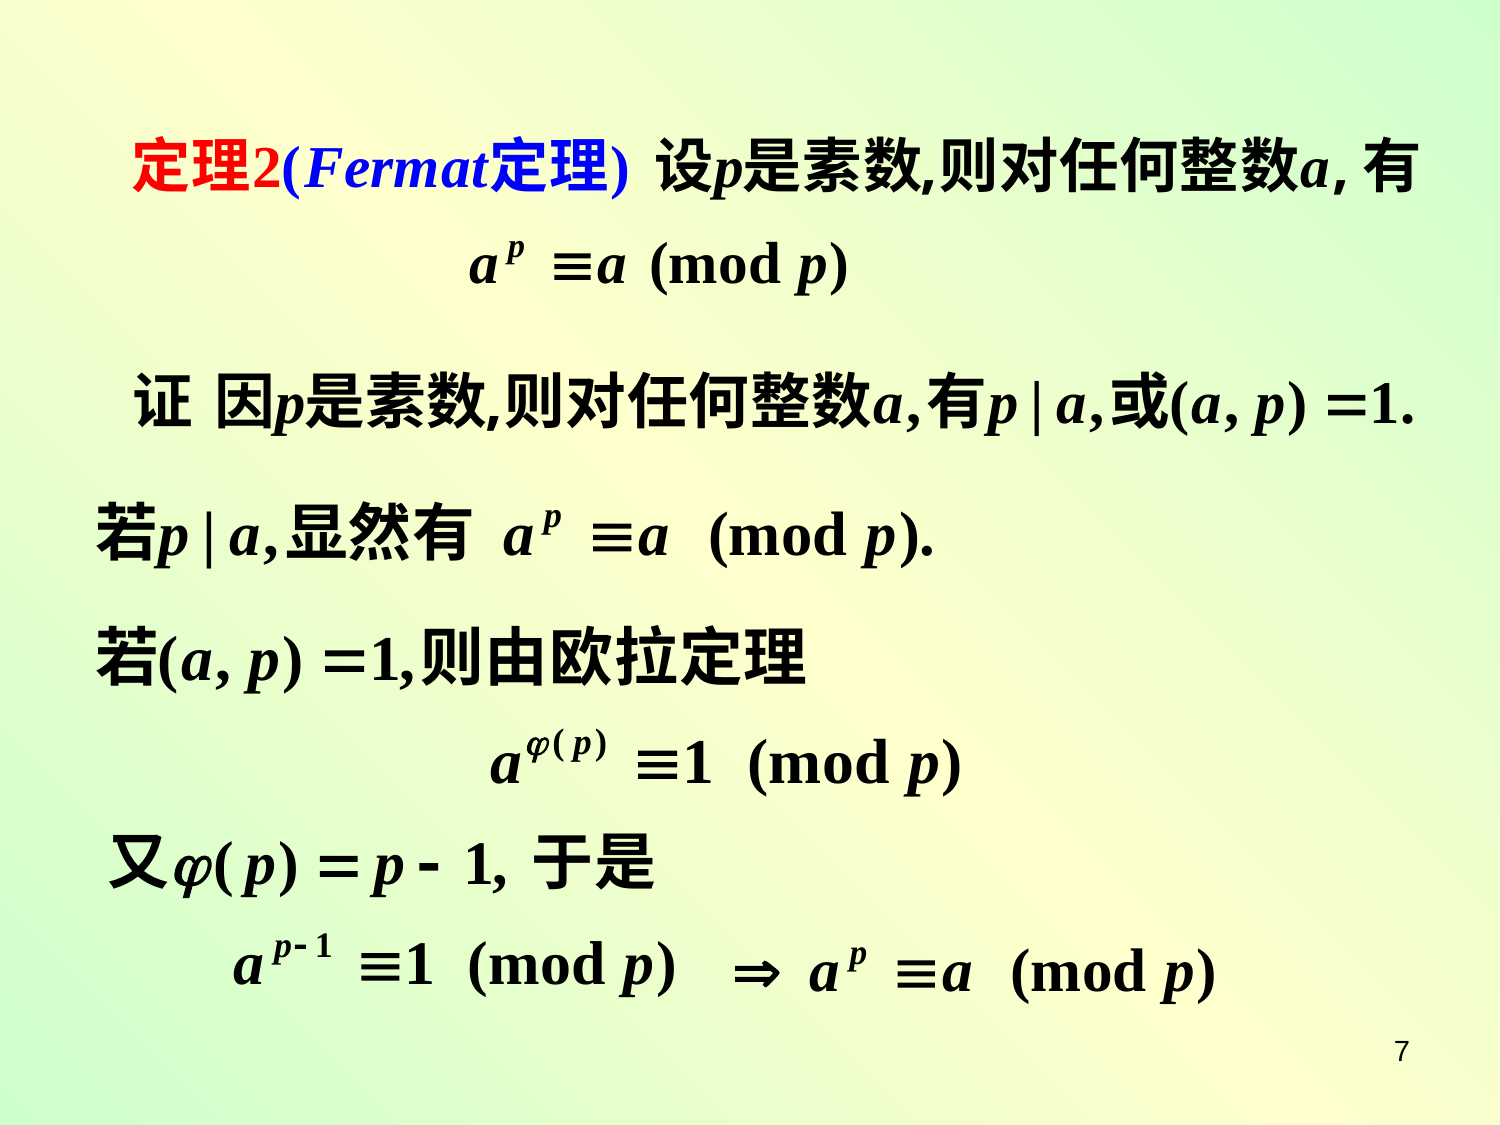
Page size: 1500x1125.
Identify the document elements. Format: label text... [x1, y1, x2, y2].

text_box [724, 924, 1226, 1018]
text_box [124, 362, 1425, 449]
slide_number 7 [1074, 1024, 1425, 1103]
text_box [87, 612, 975, 810]
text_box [99, 824, 688, 1011]
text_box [124, 124, 1435, 308]
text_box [87, 487, 944, 582]
